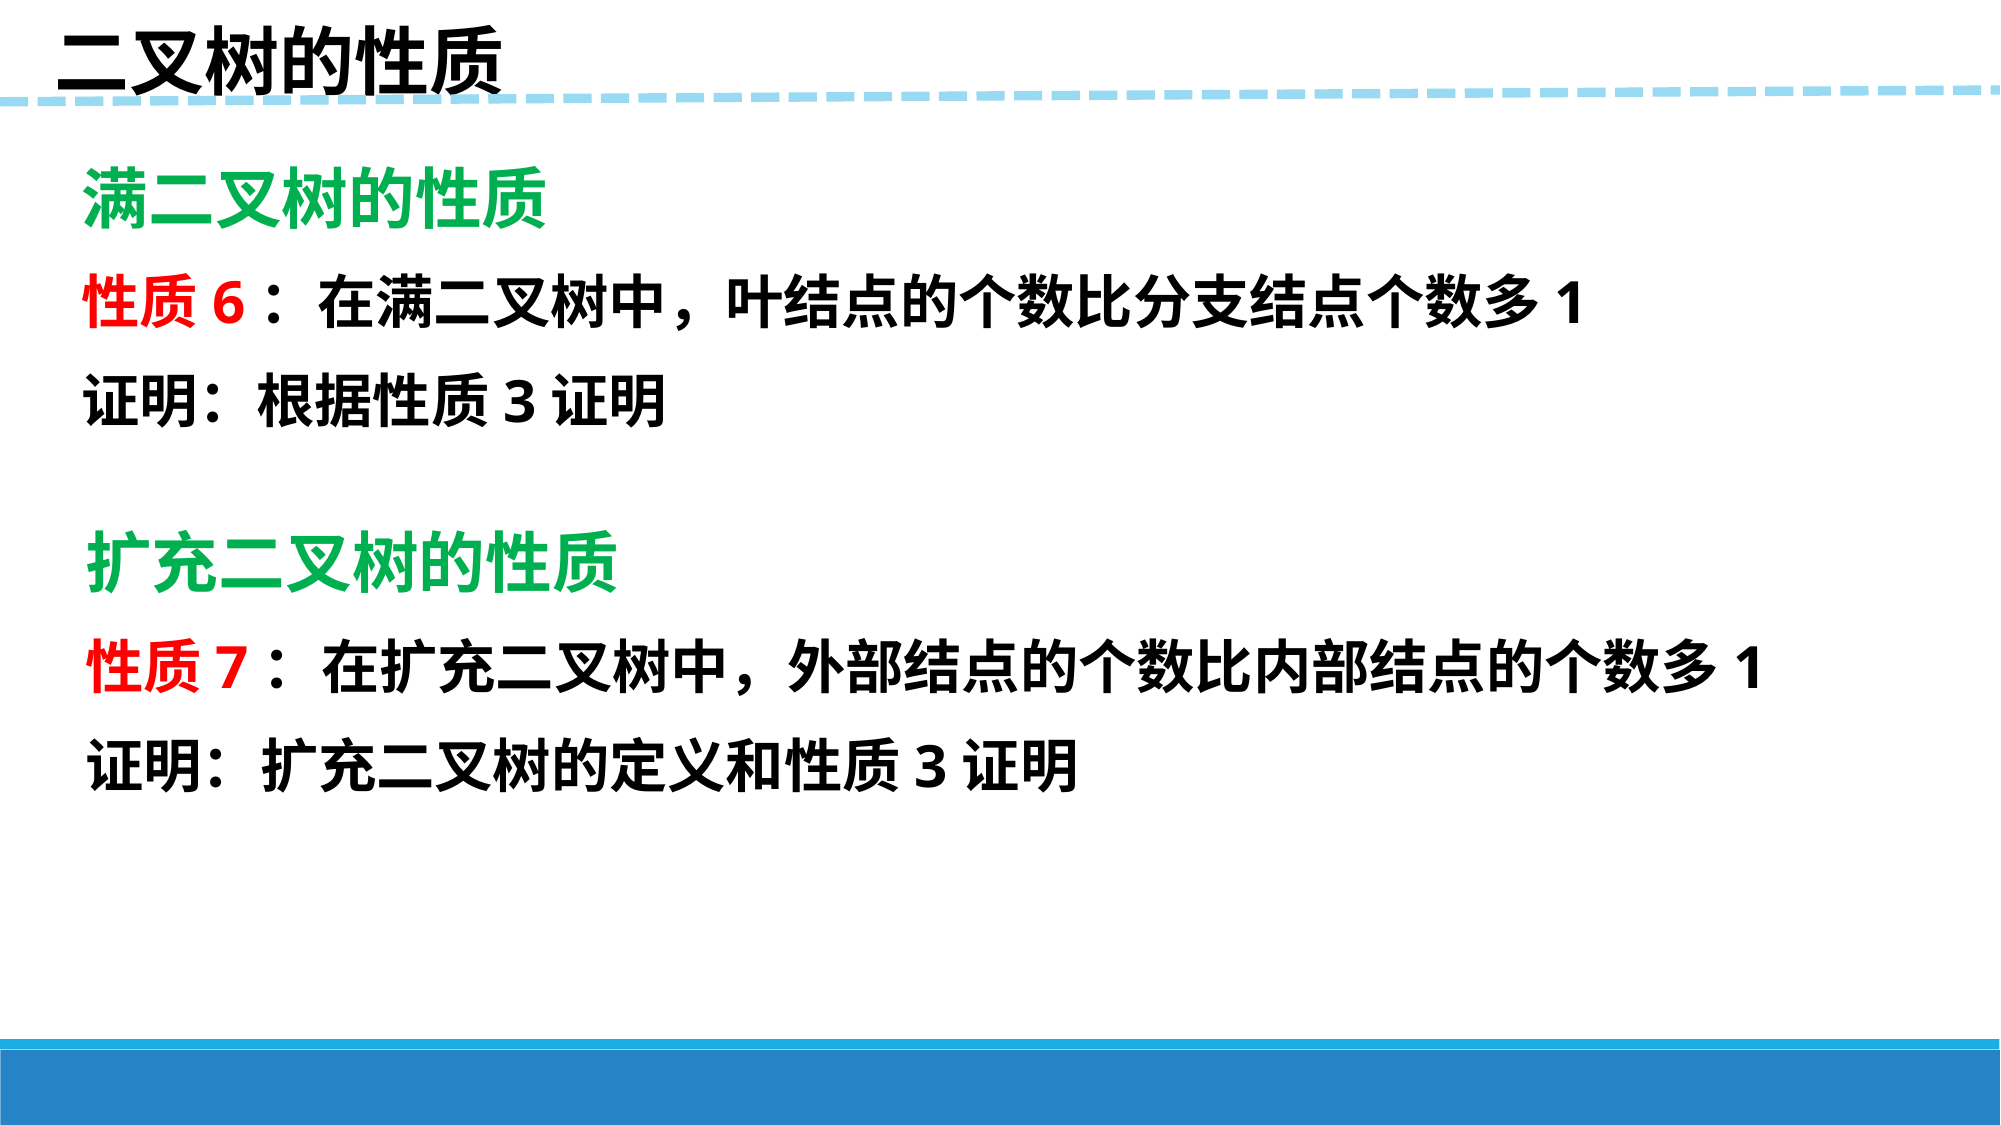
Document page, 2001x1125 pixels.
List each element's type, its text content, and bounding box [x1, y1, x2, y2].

text_box 扩充二叉树的性质 性质7：在扩充二叉树中，外部结点的个数比内部结点的个数多1 证明：扩充二叉树的定义和性质3证明 [70, 513, 1839, 807]
text_box 二叉树的性质 [39, 7, 520, 85]
text_box 满二叉树的性质 性质6：在满二叉树中，叶结点的个数比分支结点个数多1 证明：根据性质3证明 [66, 148, 1686, 442]
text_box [0, 89, 2000, 103]
